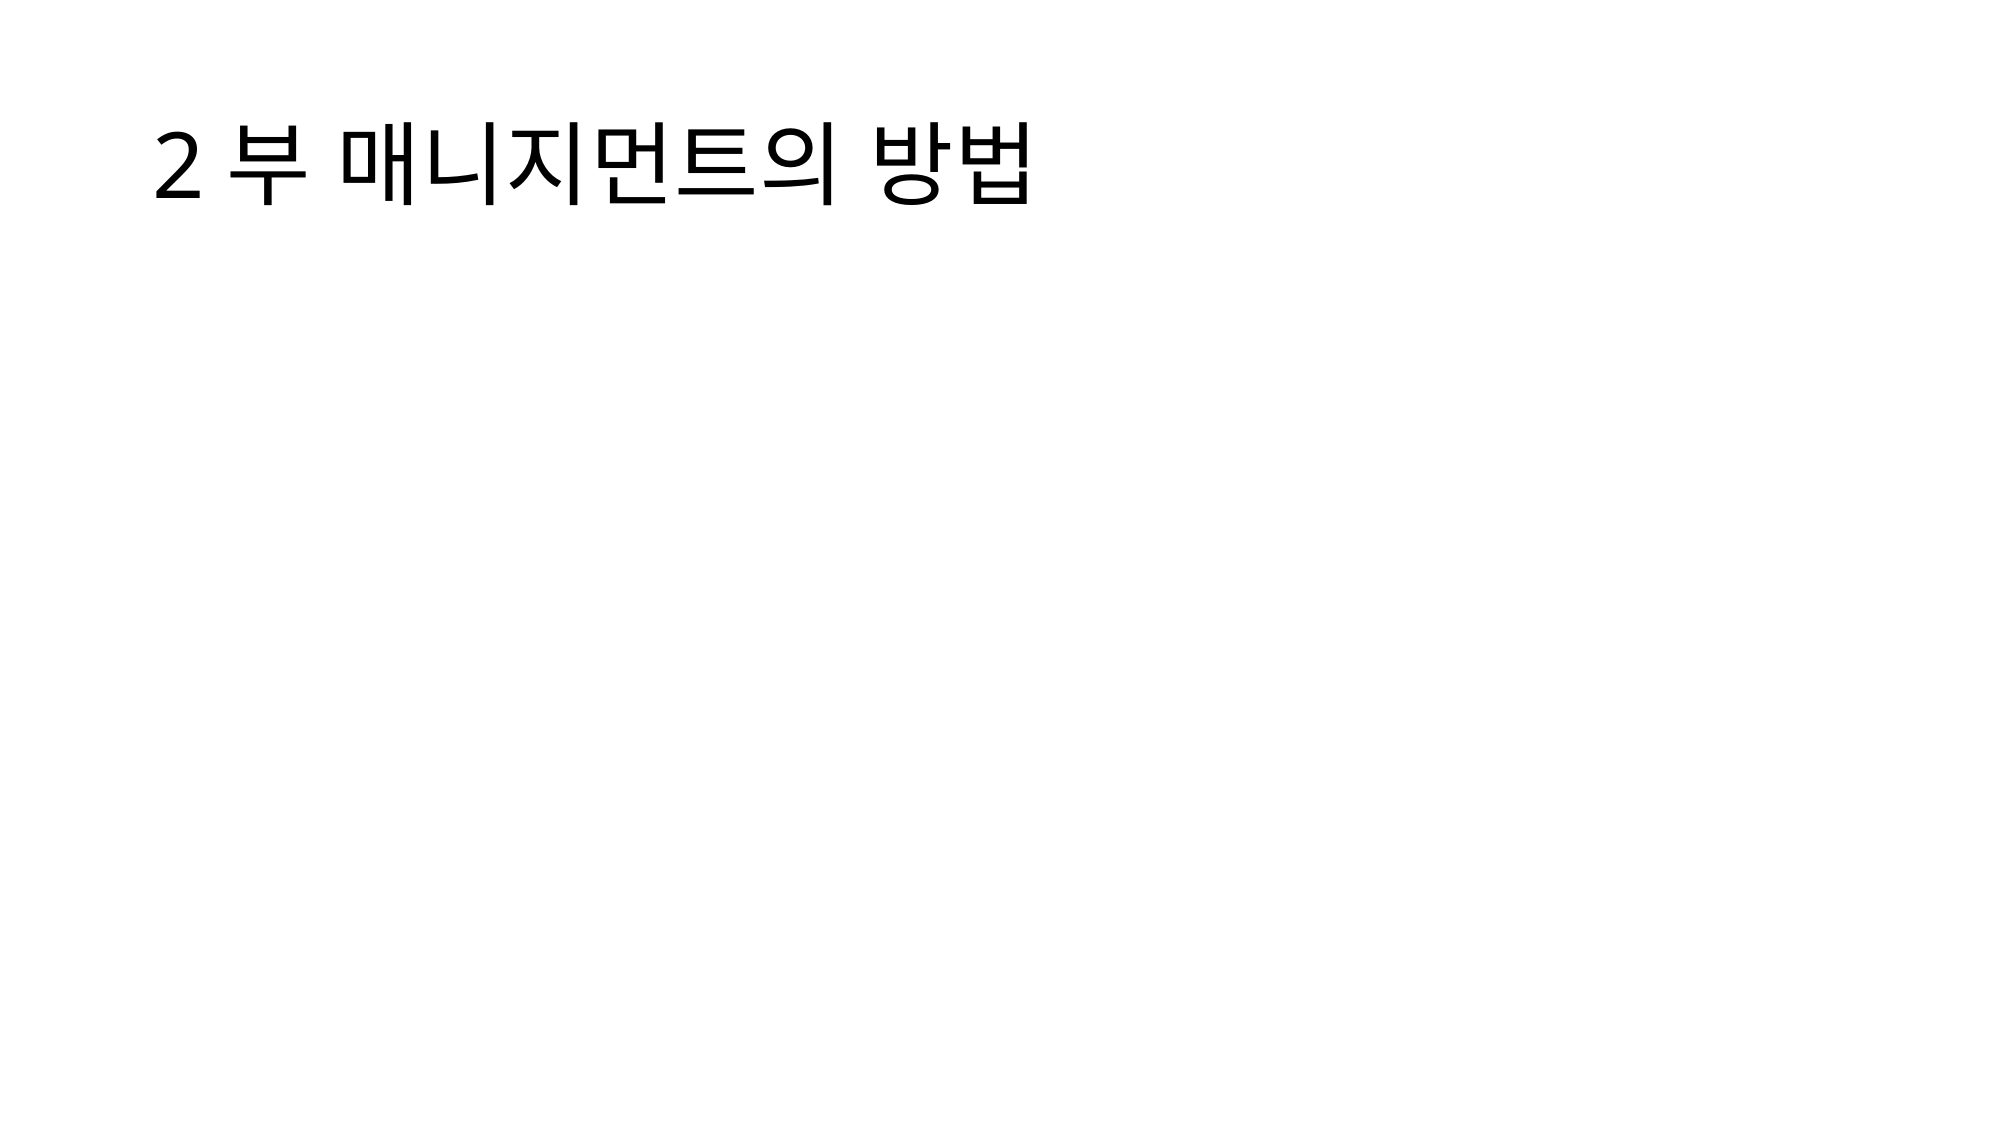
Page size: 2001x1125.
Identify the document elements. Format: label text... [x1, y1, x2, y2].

title 2부 매니지먼트의 방법 [137, 59, 1863, 278]
